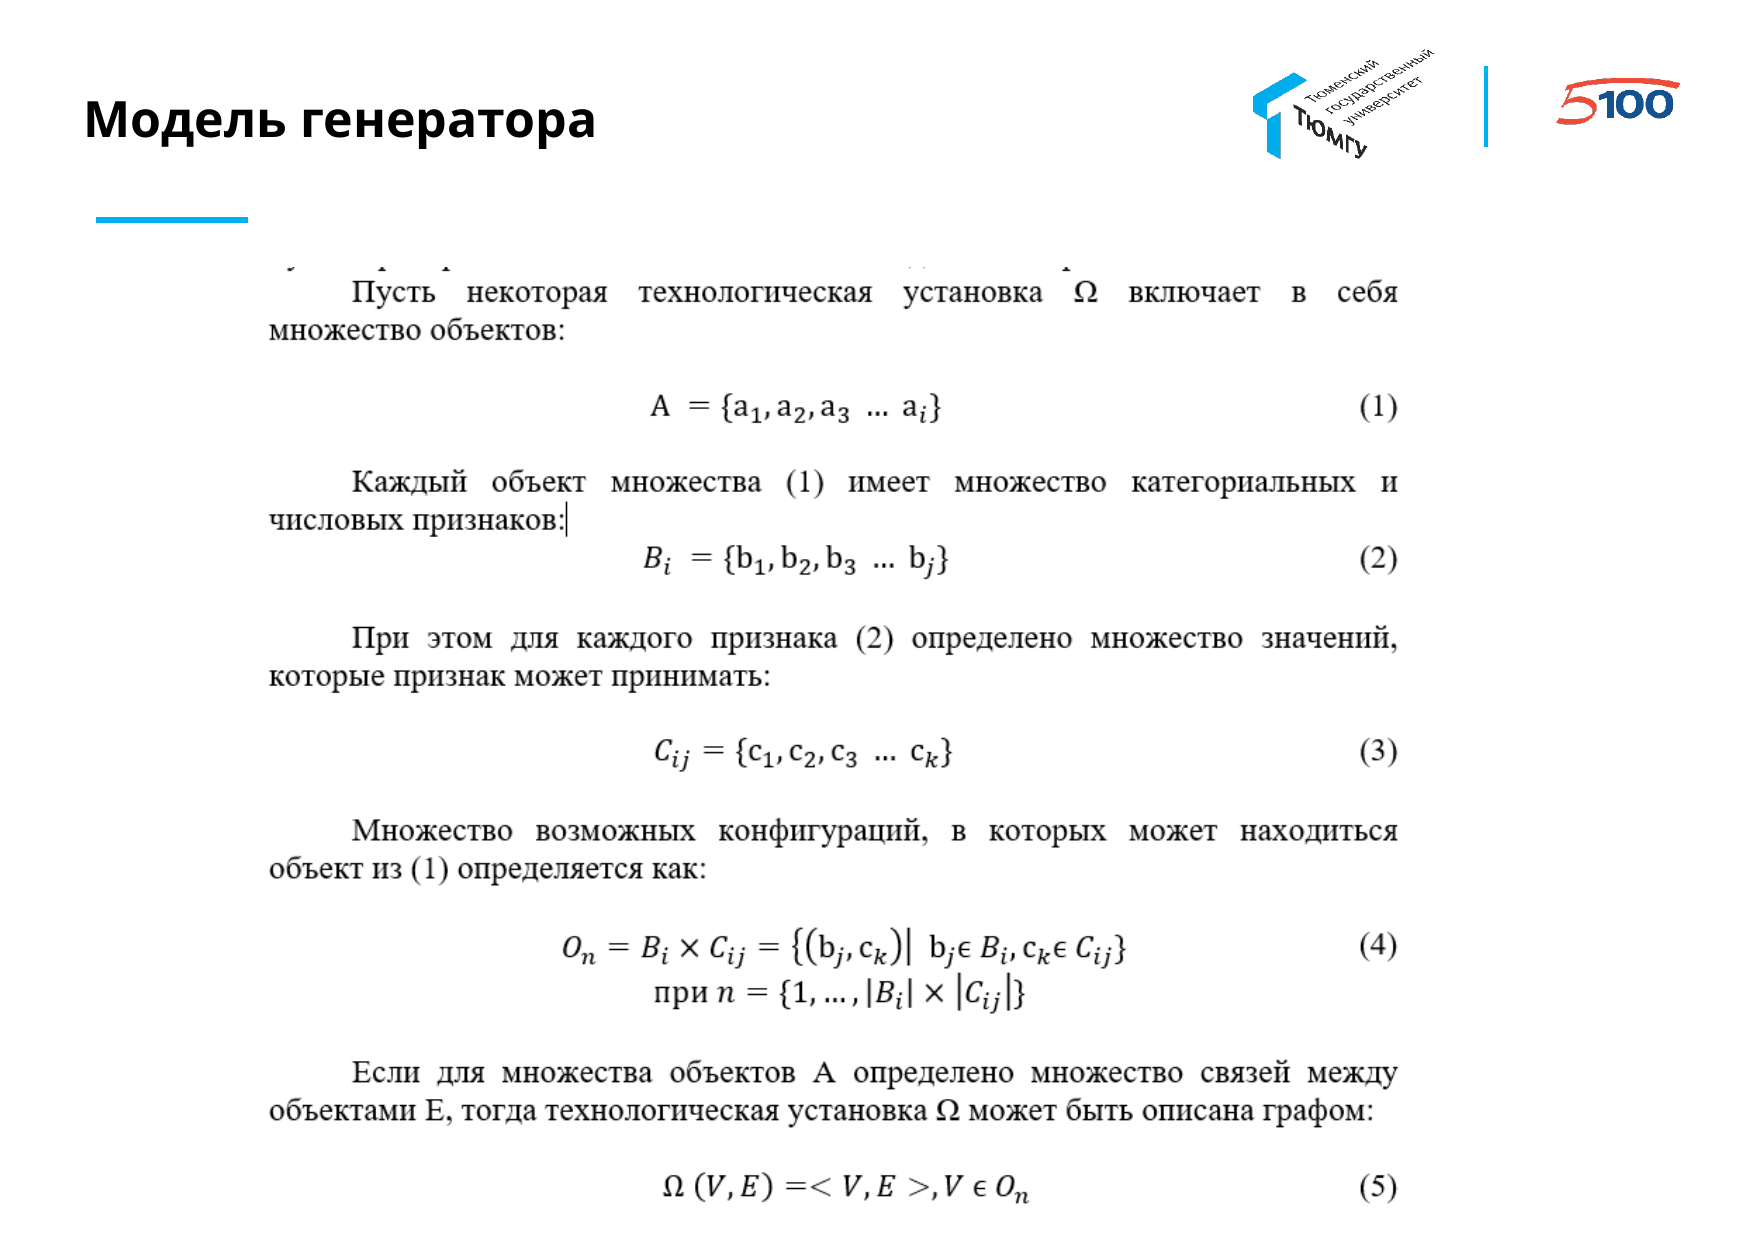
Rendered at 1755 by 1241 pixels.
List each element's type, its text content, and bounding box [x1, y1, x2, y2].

text_box Модель генератора [66, 85, 1146, 170]
picture [1250, 47, 1438, 161]
picture [1541, 54, 1688, 149]
picture [241, 267, 1458, 1233]
